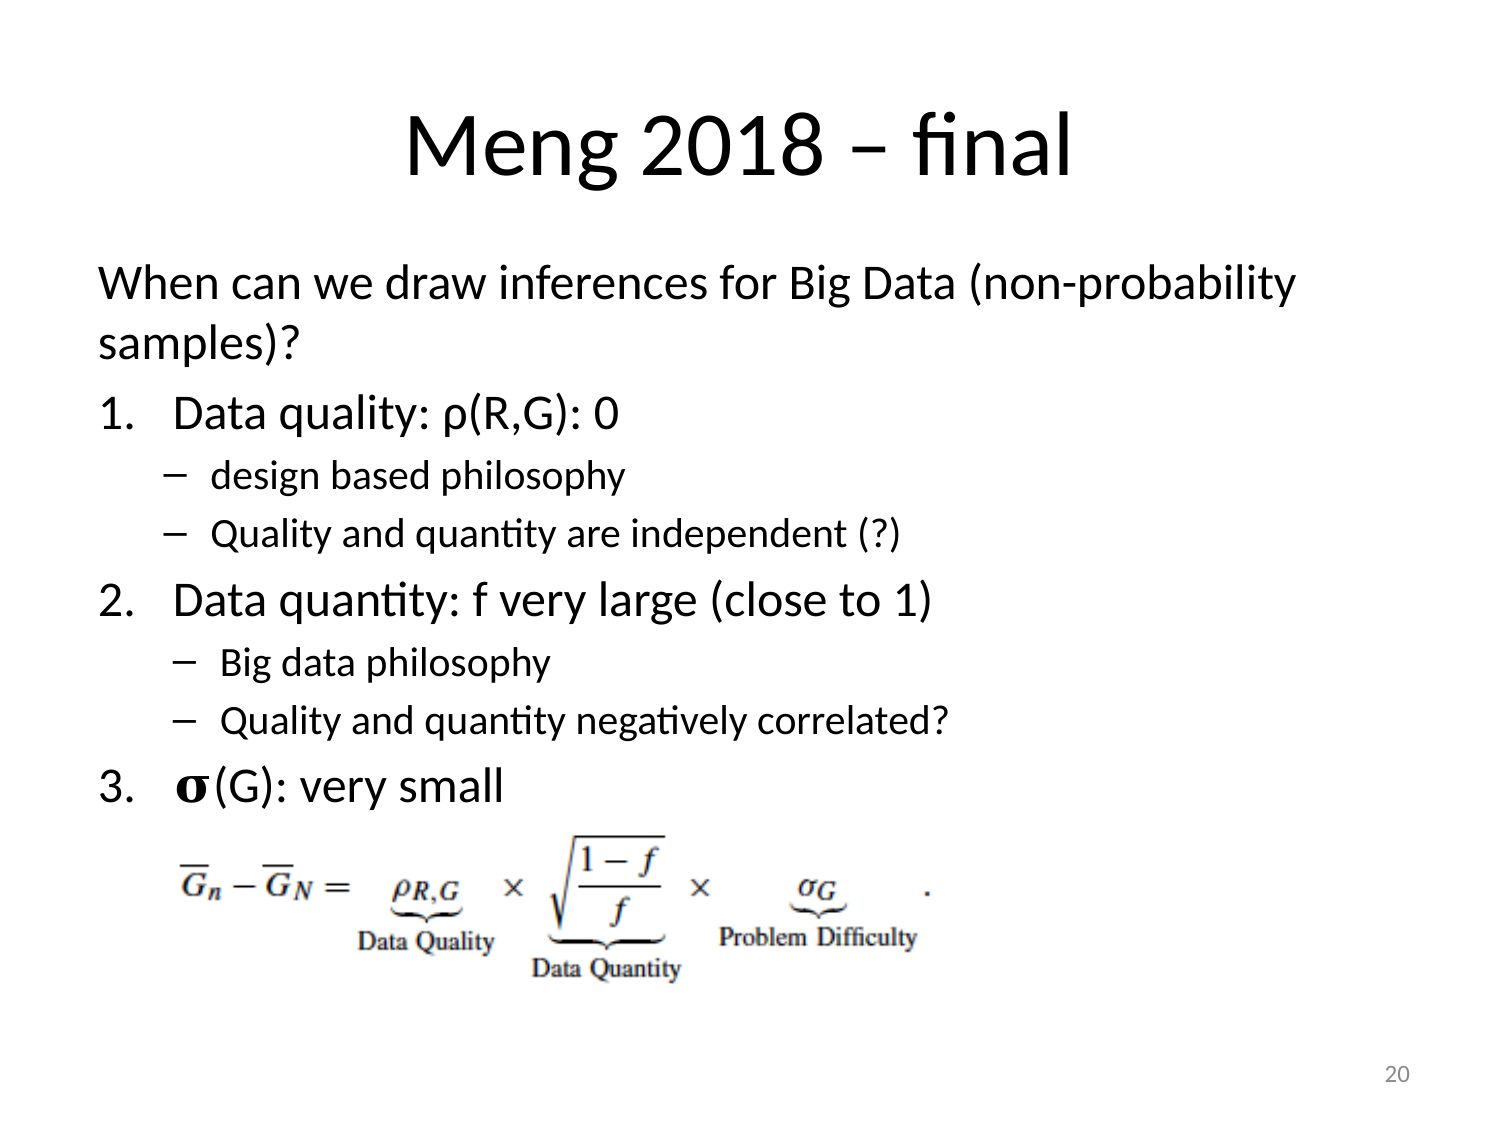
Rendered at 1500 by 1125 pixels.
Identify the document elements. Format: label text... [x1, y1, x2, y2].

slide_number 20 [1074, 1042, 1425, 1103]
title Meng 2018 – final [75, 45, 1425, 233]
picture [135, 832, 994, 994]
list When can we draw inferences for Big Data (non-probability samples)? Data quality: ρ(R,G): 0 design based philosophy Quality and quantity are independent (?) Data quantity: f very large (close to 1) Big data philosophy Quality and quantity negatively correlated? 𝛔(G): very small [82, 241, 1433, 985]
